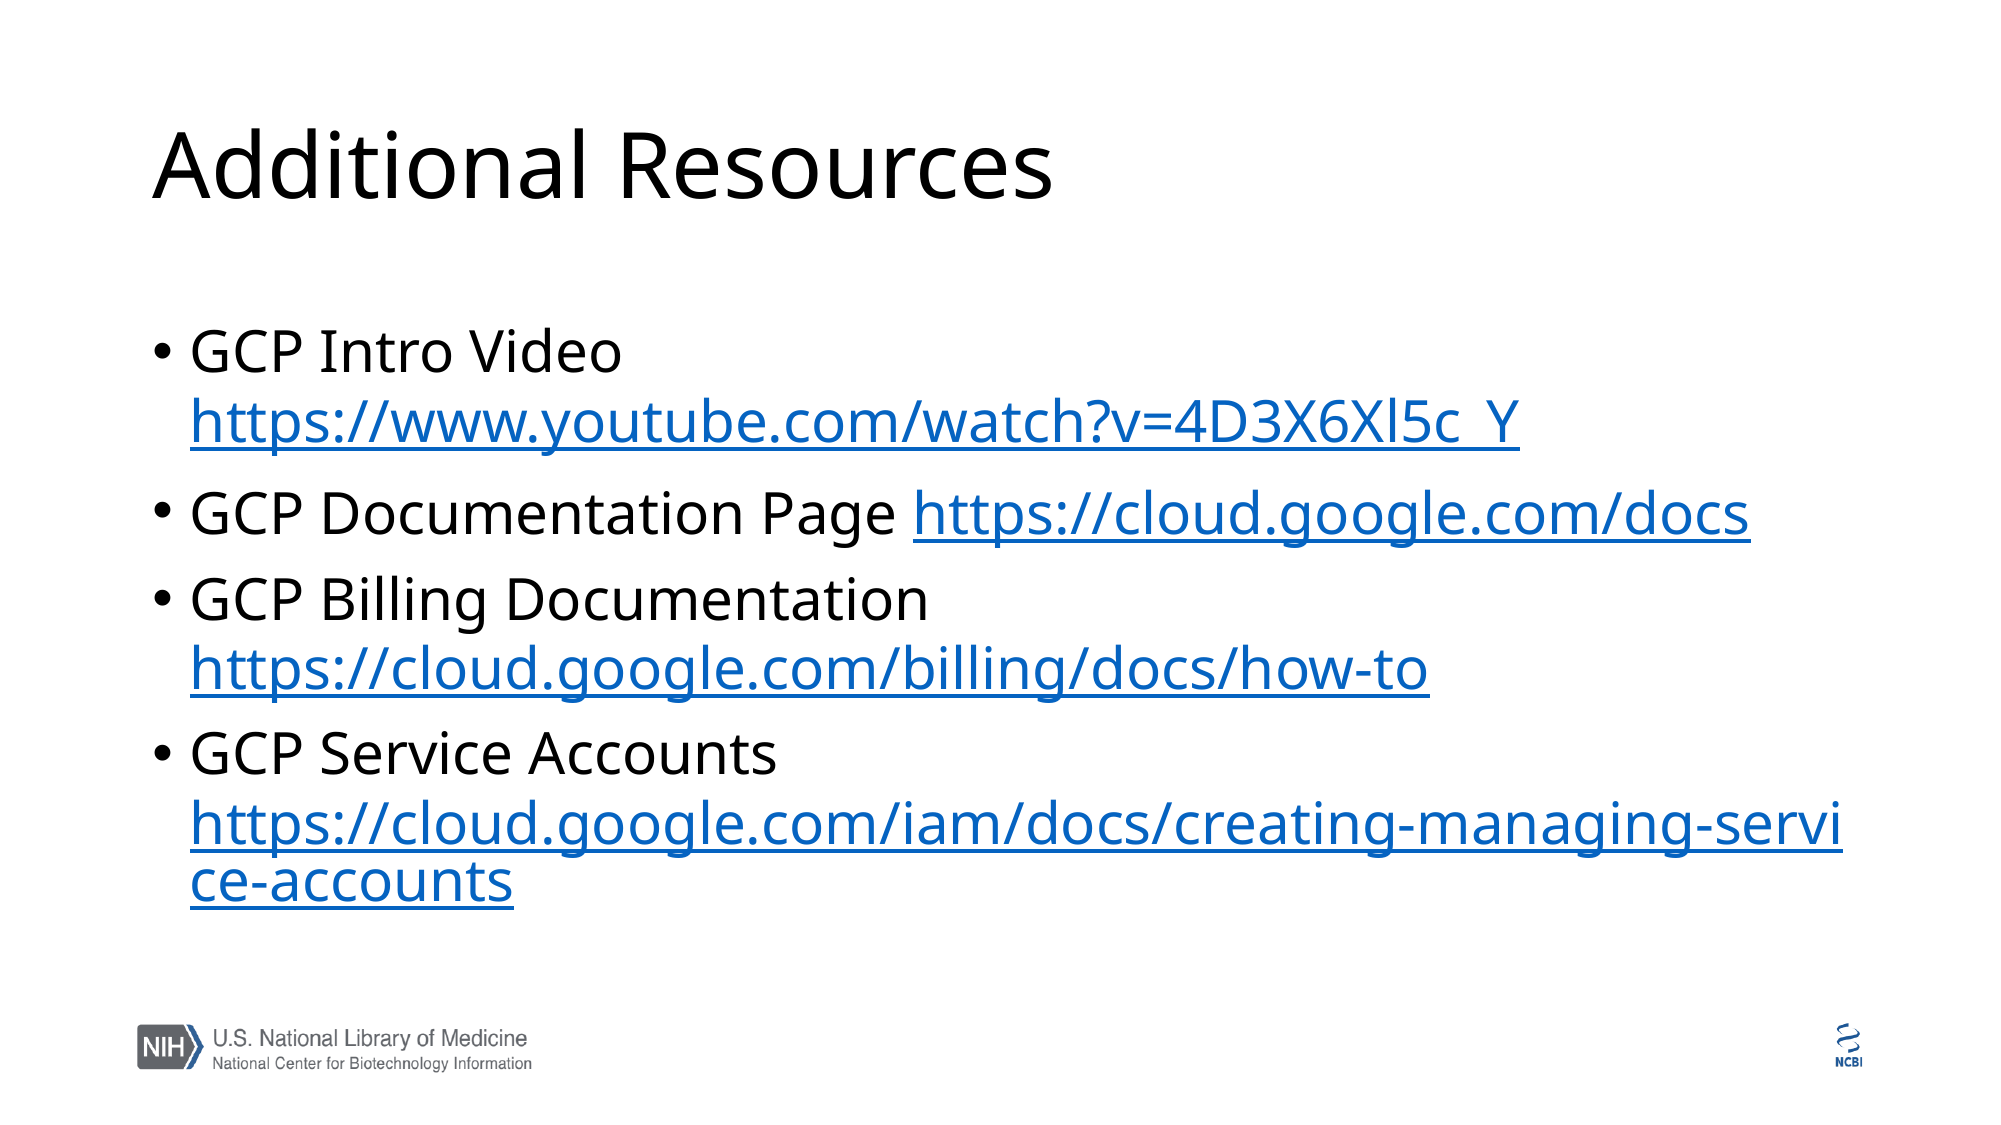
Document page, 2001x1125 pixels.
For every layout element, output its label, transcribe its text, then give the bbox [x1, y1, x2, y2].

list GCP Intro Video https://www.youtube.com/watch?v=4D3X6Xl5c_Y GCP Documentation Page https://cloud.google.com/docs GCP Billing Documentation https://cloud.google.com/billing/docs/how-to GCP Service Accounts https://cloud.google.com/iam/docs/creating-managing-service-accounts [137, 315, 1863, 960]
title Additional Resources [137, 59, 1863, 278]
